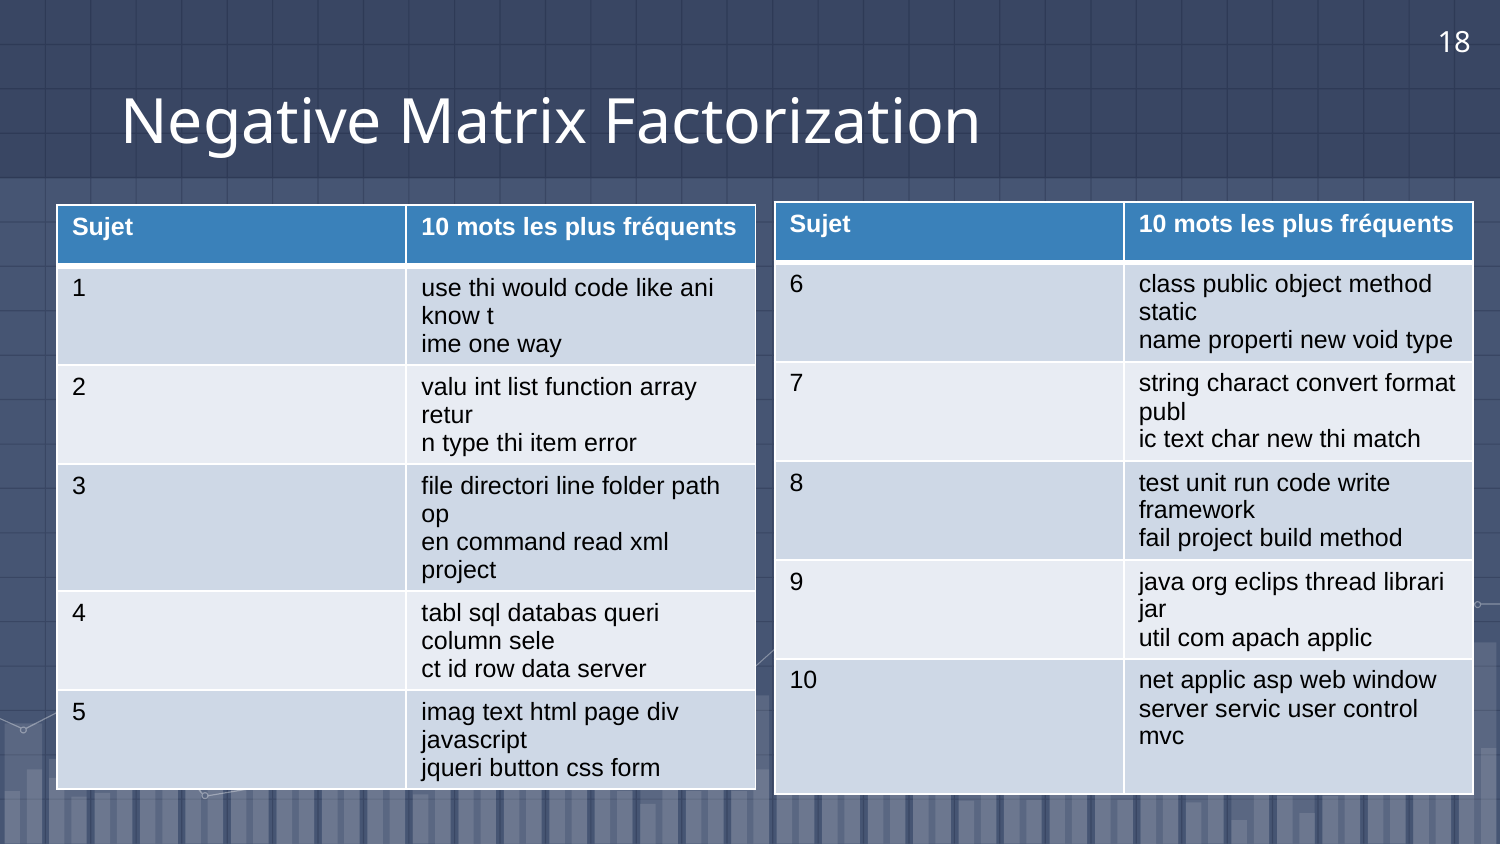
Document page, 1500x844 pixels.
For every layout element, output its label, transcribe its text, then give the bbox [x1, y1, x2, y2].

table_cell 1 [58, 269, 405, 364]
table_cell 2 [58, 366, 405, 463]
table_cell 8 [776, 462, 1123, 559]
table_cell string charact convert format publ ic text char new thi match [1125, 363, 1472, 460]
table_cell java org eclips thread librari jar util com apach applic [1125, 561, 1472, 658]
title Negative Matrix Factorization [105, 30, 1367, 172]
table_cell 10 [776, 660, 1123, 793]
table_header 10 mots les plus fréquents [407, 206, 755, 263]
table_cell 7 [776, 363, 1123, 460]
table_header 10 mots les plus fréquents [1125, 203, 1472, 260]
table_cell 4 [58, 592, 405, 689]
table_header Sujet [776, 203, 1123, 260]
table_cell net applic asp web window server servic user control mvc [1125, 660, 1472, 793]
table_cell file directori line folder path op en command read xml project [407, 465, 755, 590]
table_cell 5 [58, 691, 405, 788]
table_cell test unit run code write framework fail project build method [1125, 462, 1472, 559]
table_cell use thi would code like ani know t ime one way [407, 269, 755, 364]
table_cell valu int list function array retur n type thi item error [407, 366, 755, 463]
table_cell 6 [776, 265, 1123, 361]
table_cell imag text html page div javascript jqueri button css form [407, 691, 755, 788]
table_cell 9 [776, 561, 1123, 658]
table_cell class public object method static name properti new void type [1125, 265, 1472, 361]
table_header Sujet [58, 206, 405, 263]
table_cell tabl sql databas queri column sele ct id row data server [407, 592, 755, 689]
slide_number 18 [1408, 0, 1500, 88]
table_cell 3 [58, 465, 405, 590]
